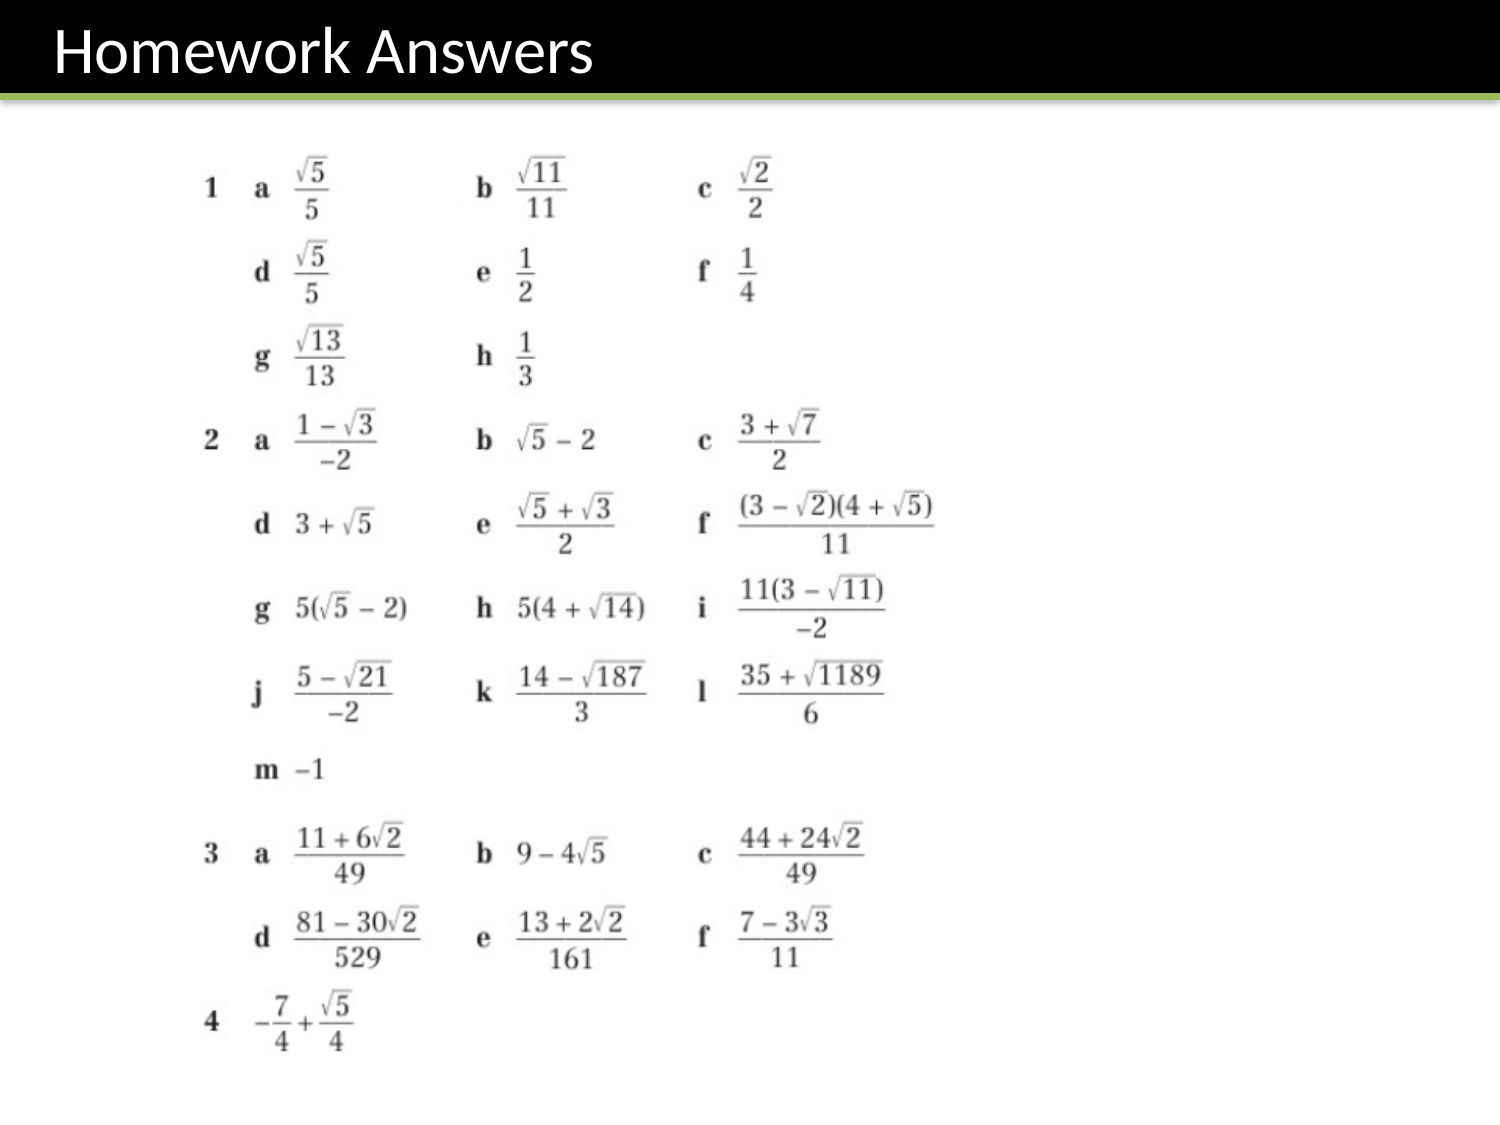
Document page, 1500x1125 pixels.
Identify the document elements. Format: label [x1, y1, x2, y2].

picture [170, 136, 962, 1071]
text_box [0, 0, 1500, 97]
